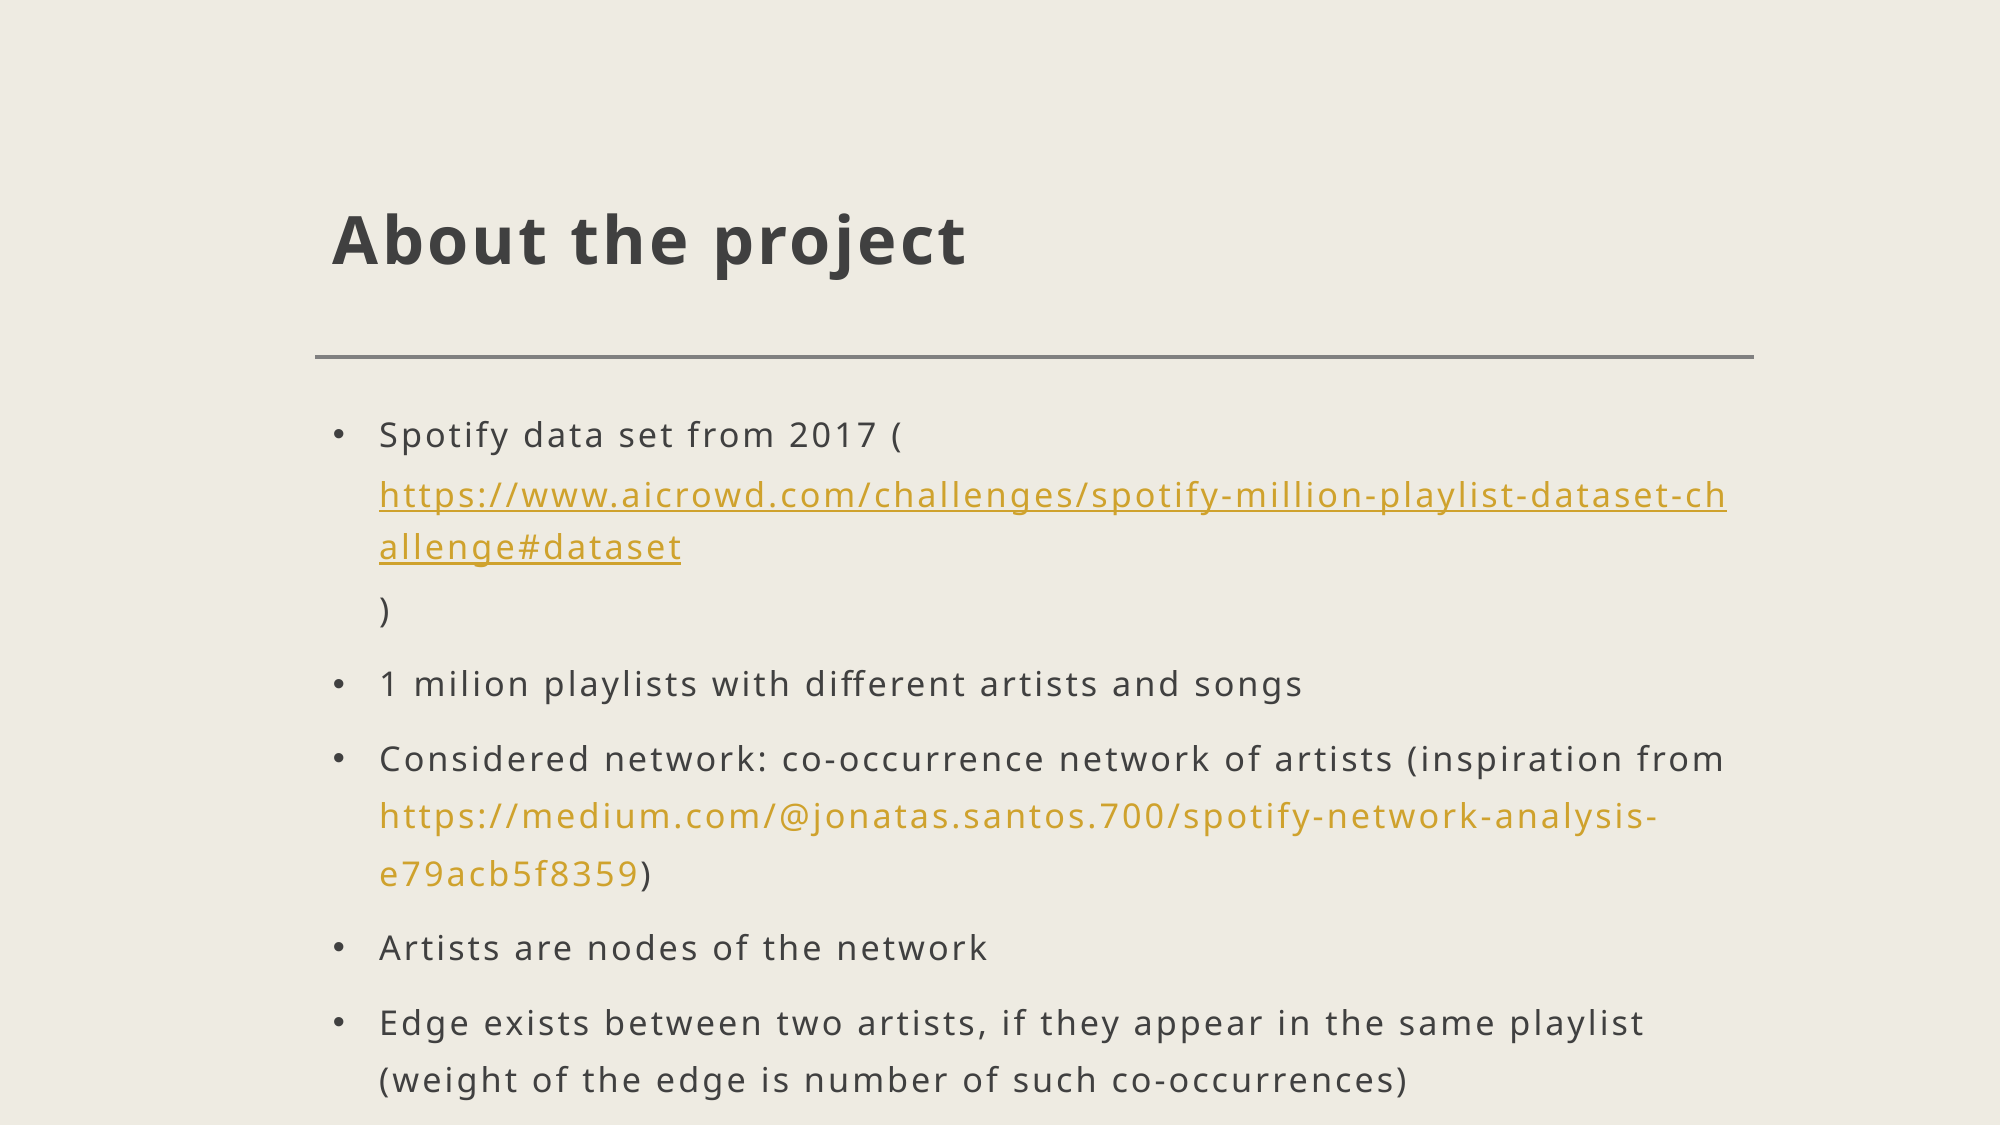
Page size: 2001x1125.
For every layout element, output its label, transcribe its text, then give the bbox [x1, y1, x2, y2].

list Spotify data set from 2017 (https://www.aicrowd.com/challenges/spotify-million-playlist-dataset-challenge#dataset) 1 milion playlists with different artists and songs Considered network: co-occurrence network of artists (inspiration from https://medium.com/@jonatas.santos.700/spotify-network-analysis-e79acb5f8359) Artists are nodes of the network Edge exists between two artists, if they appear in the same playlist (weight of the edge is number of such co-occurrences) [315, 379, 1754, 1068]
title About the project [315, 72, 1754, 294]
